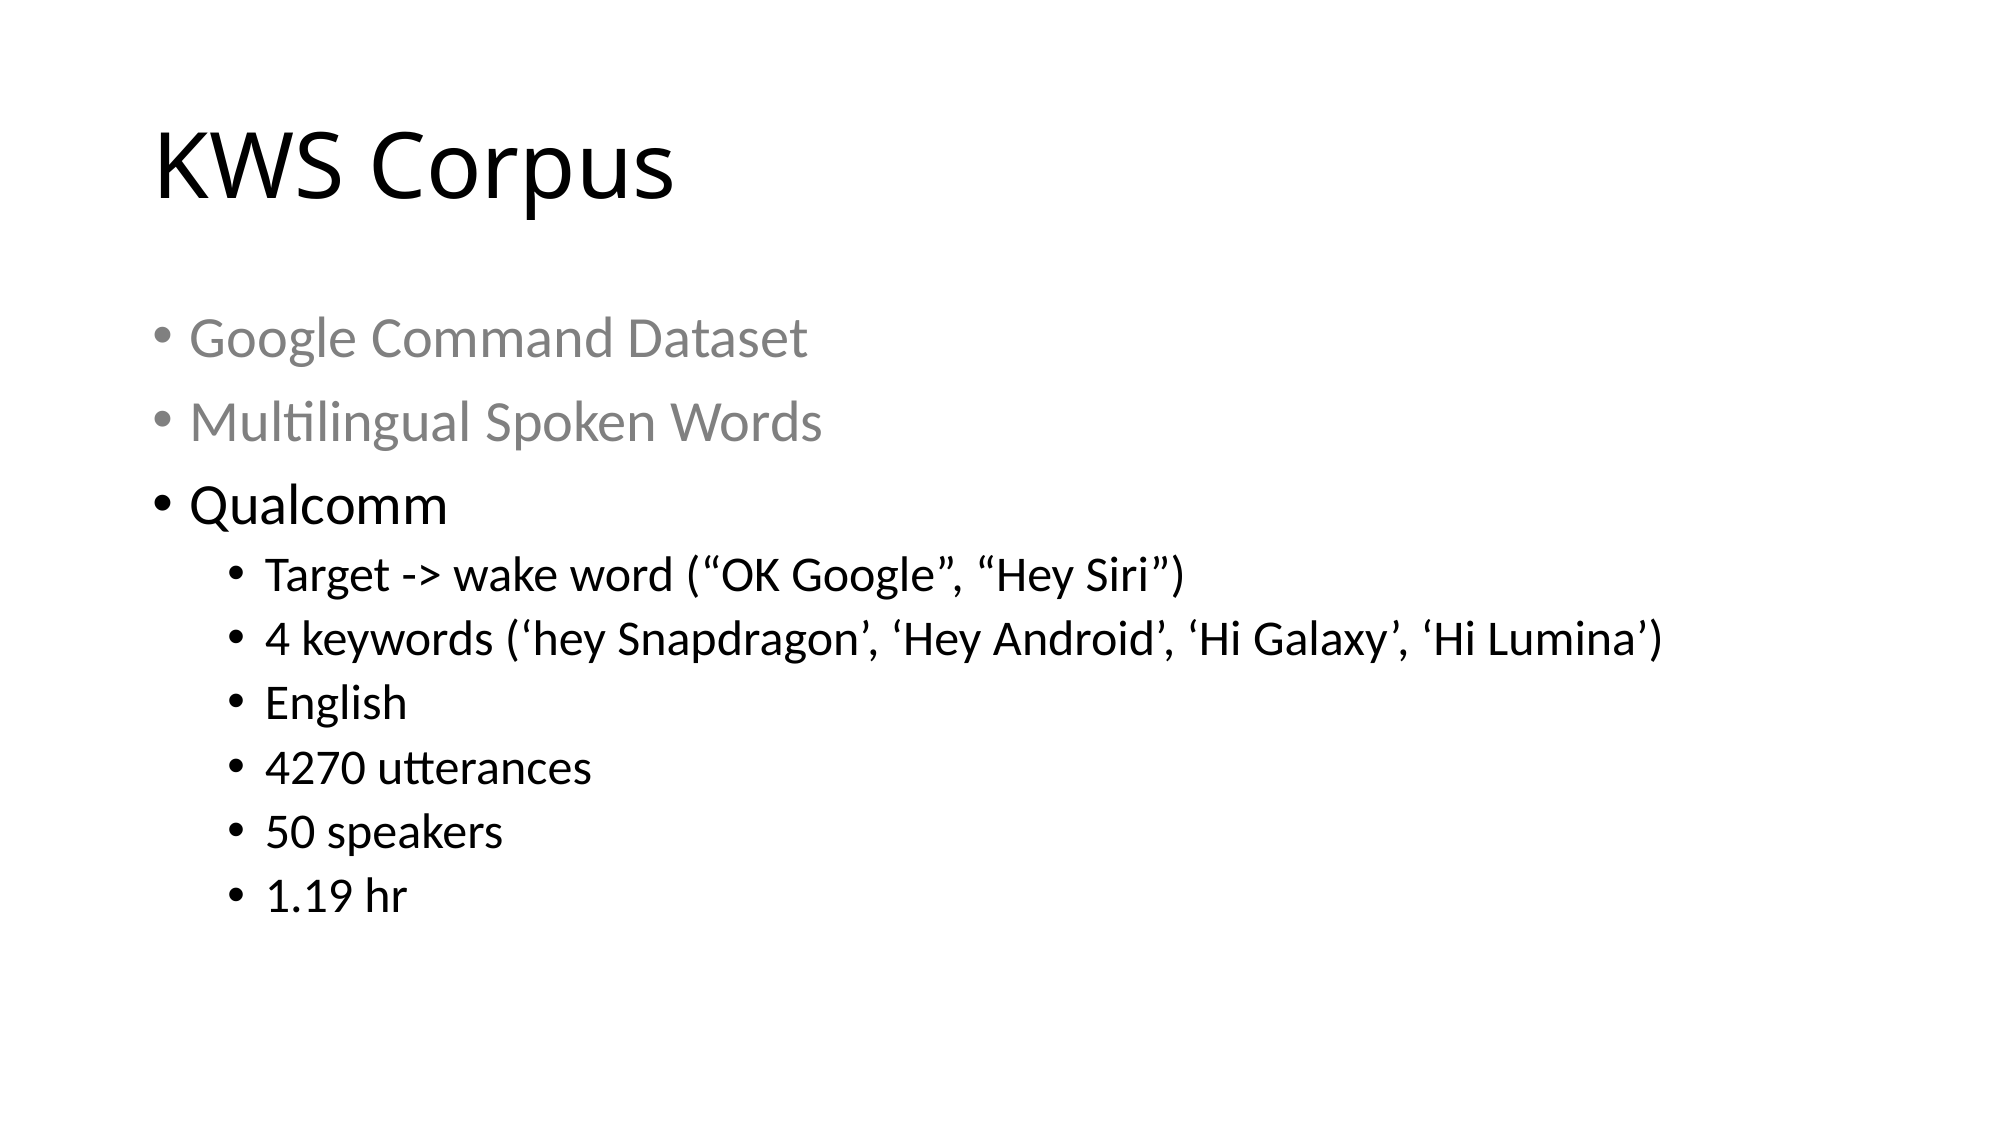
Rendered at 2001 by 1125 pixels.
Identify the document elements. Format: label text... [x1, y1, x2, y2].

title KWS Corpus [137, 59, 1863, 278]
list Google Command Dataset Multilingual Spoken Words Qualcomm Target -> wake word (“OK Google”, “Hey Siri”) 4 keywords (‘hey Snapdragon’, ‘Hey Android’, ‘Hi Galaxy’, ‘Hi Lumina’) English 4270 utterances 50 speakers 1.19 hr [137, 299, 1863, 1014]
